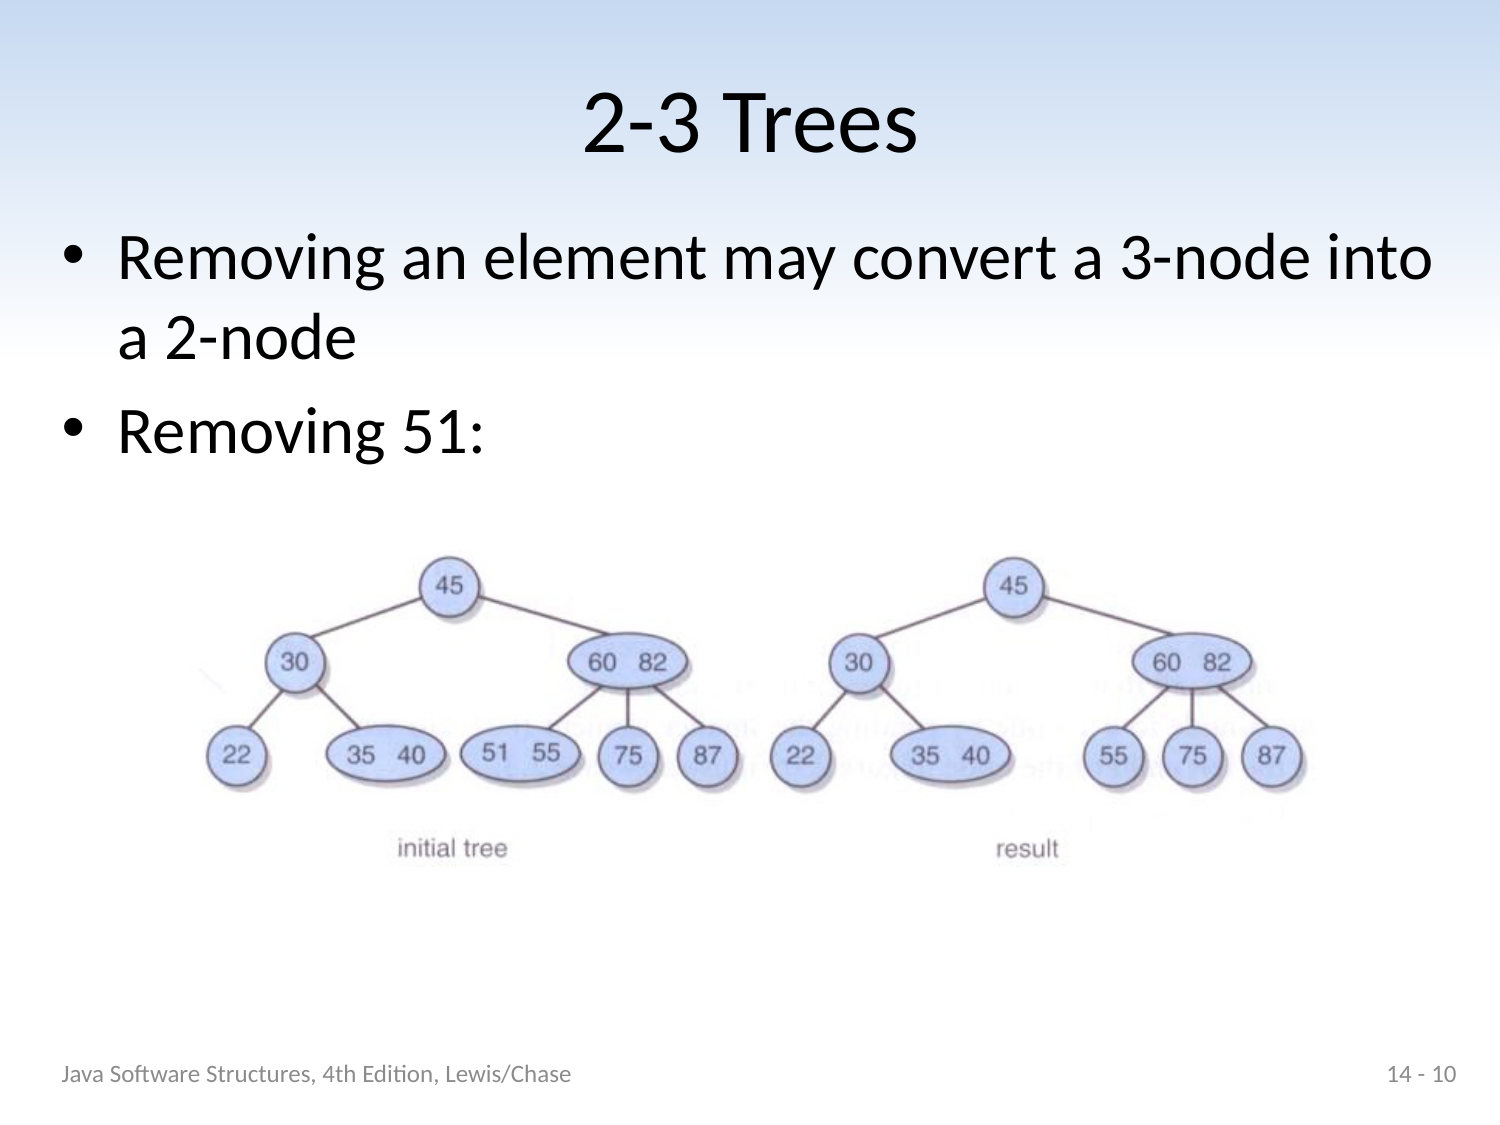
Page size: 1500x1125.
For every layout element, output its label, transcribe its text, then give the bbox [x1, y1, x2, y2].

list Removing an element may convert a 3-node into a 2-node Removing 51: [46, 205, 1473, 1043]
slide_number 14 - 10 [1122, 1042, 1472, 1103]
picture [186, 549, 1334, 867]
title 2-3 Trees [28, 45, 1473, 186]
footer Java Software Structures, 4th Edition, Lewis/Chase [46, 1042, 1122, 1103]
